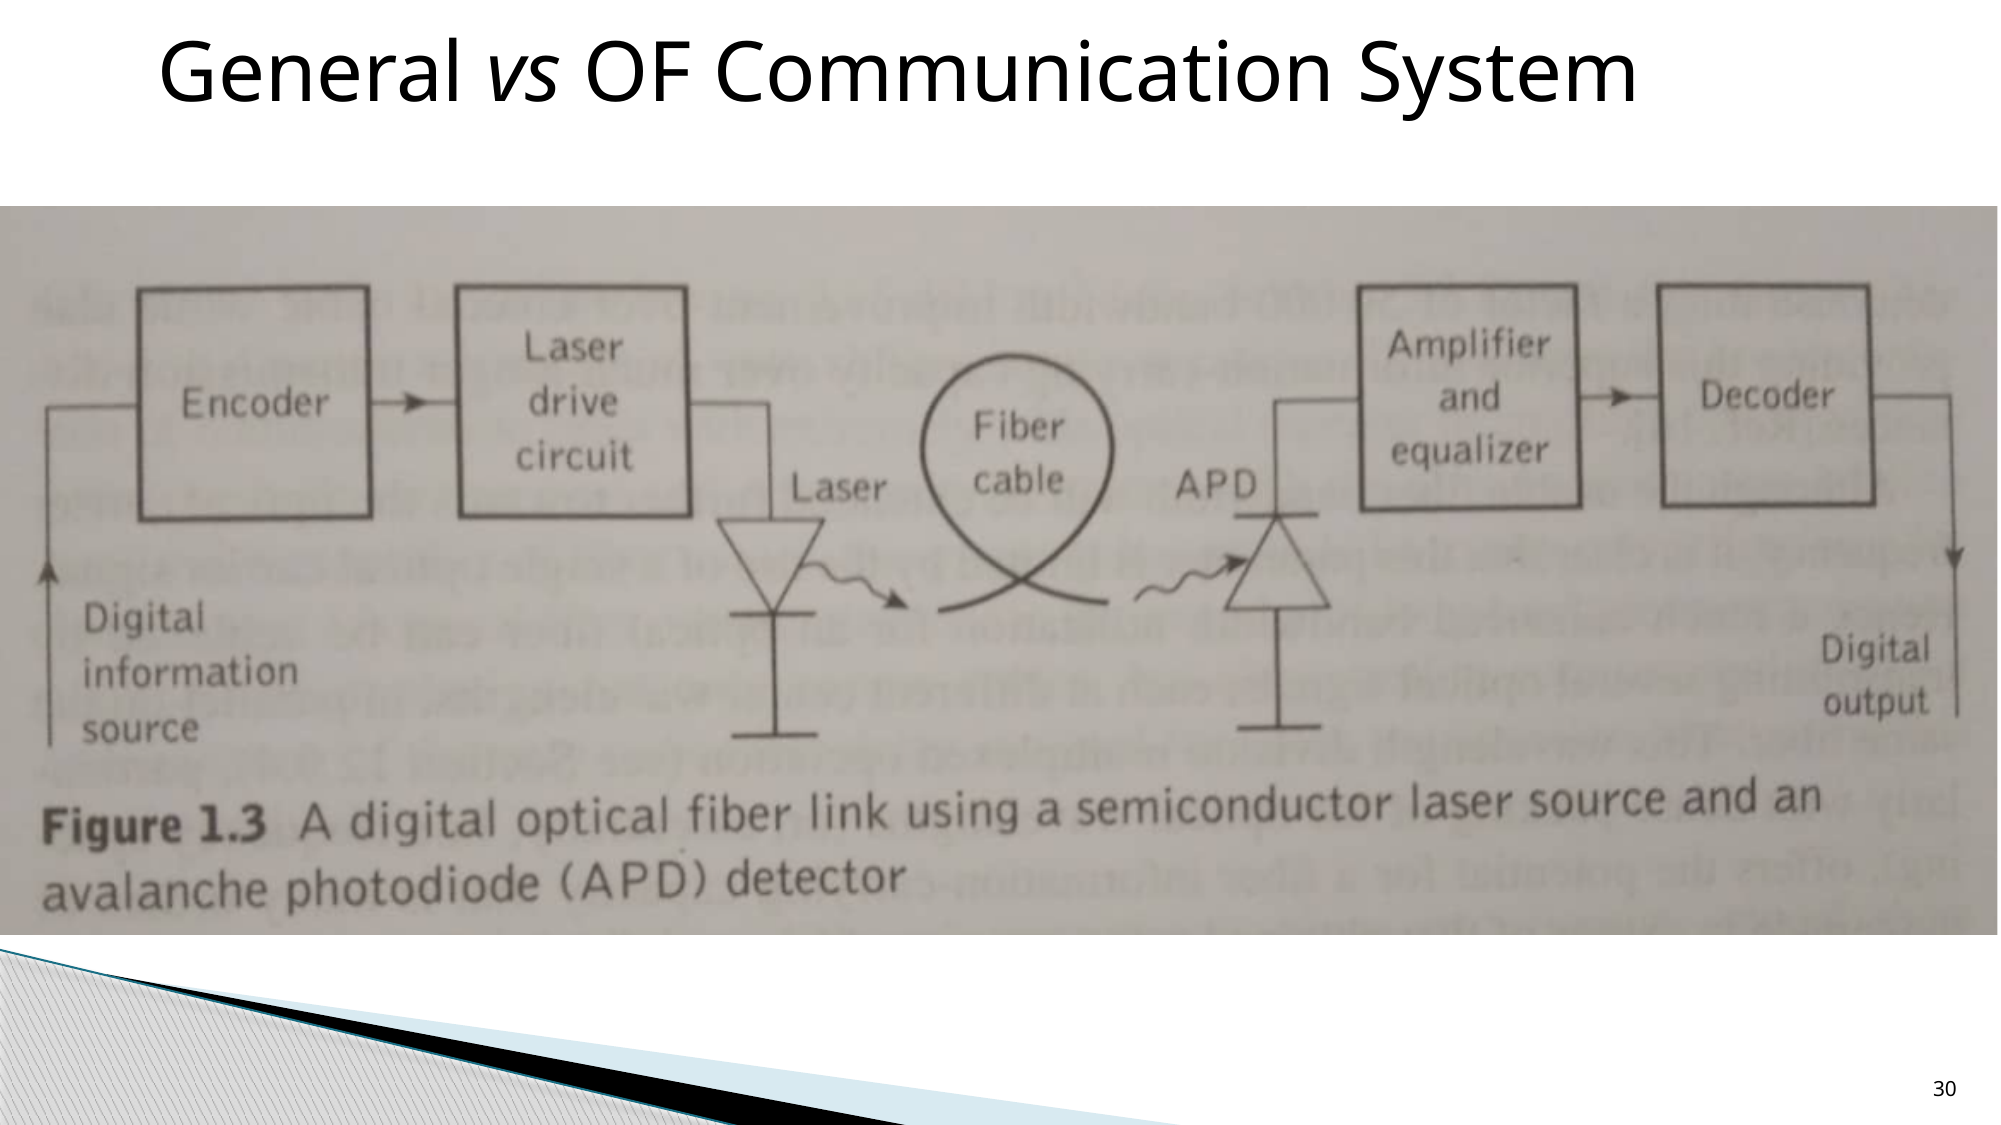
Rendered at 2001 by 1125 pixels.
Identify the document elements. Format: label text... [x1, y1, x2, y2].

slide_number 30 [1891, 1051, 1972, 1112]
picture [0, 206, 1998, 935]
text_box General vs OF Communication System [142, 10, 1712, 126]
